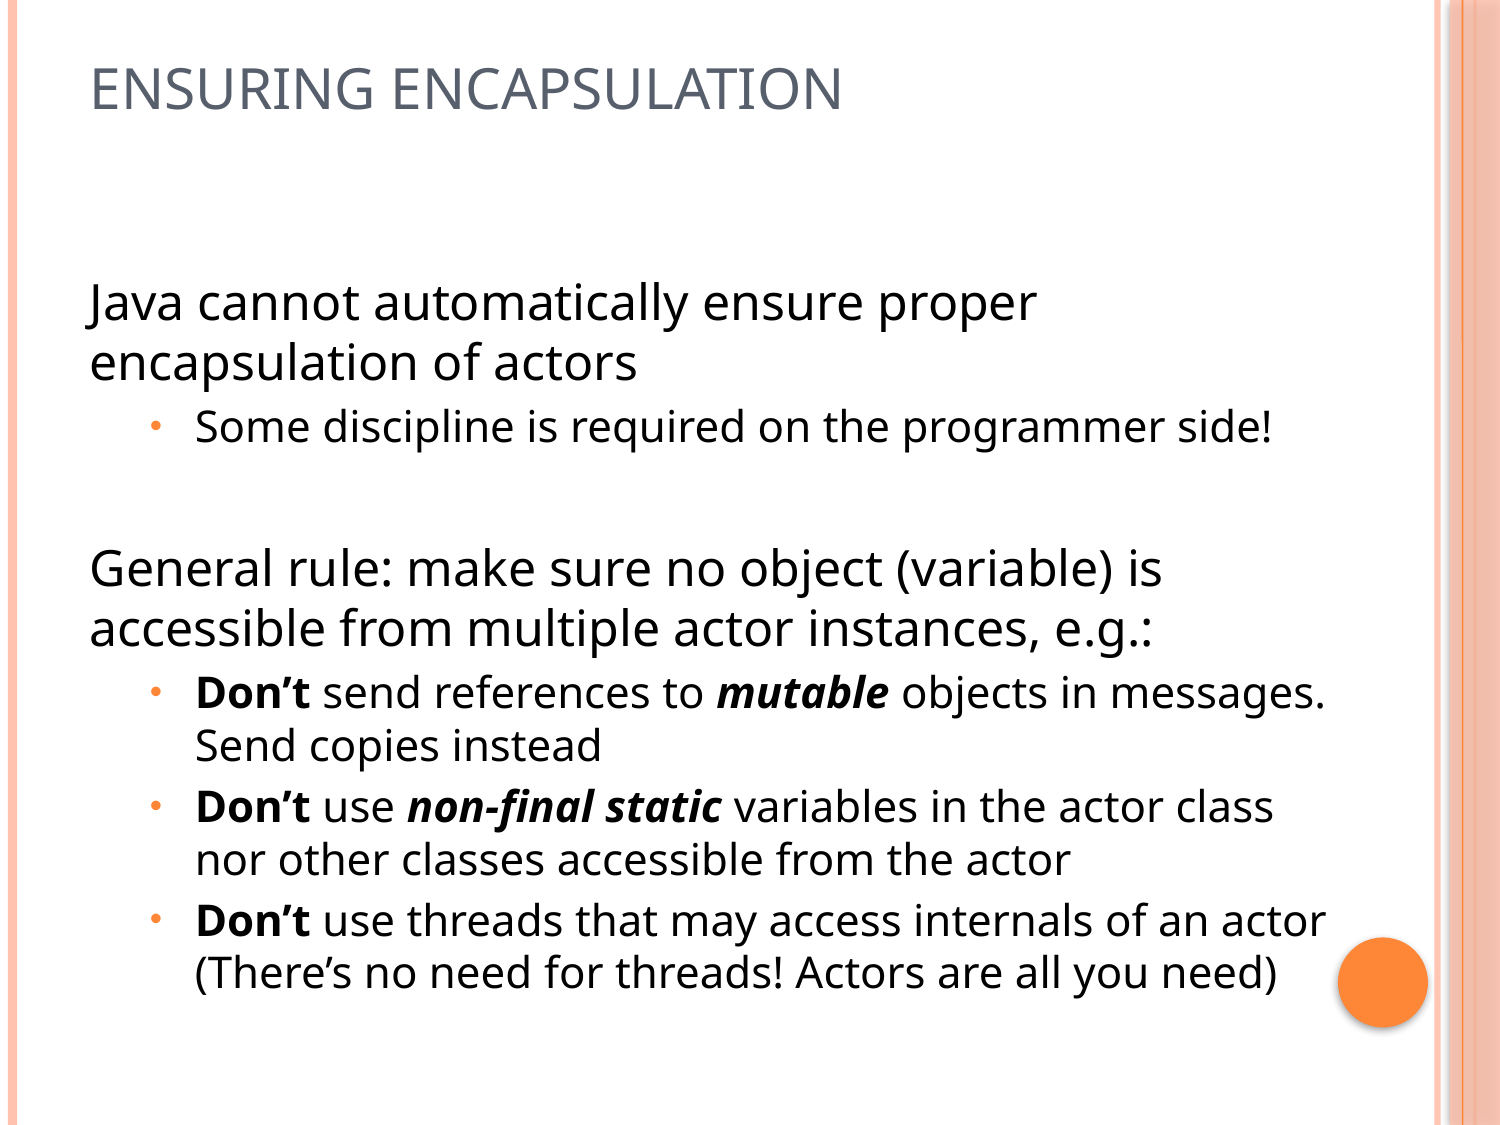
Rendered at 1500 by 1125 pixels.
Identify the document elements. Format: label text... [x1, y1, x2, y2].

list Java cannot automatically ensure proper encapsulation of actors Some discipline is required on the programmer side! General rule: make sure no object (variable) is accessible from multiple actor instances, e.g.: Don’t send references to mutable objects in messages. Send copies instead Don’t use non-final static variables in the actor class nor other classes accessible from the actor Don’t use threads that may access internals of an actor (There’s no need for threads! Actors are all you need) [75, 262, 1370, 1062]
title Ensuring encapsulation [75, 45, 1300, 129]
slide_number [1333, 940, 1434, 1027]
